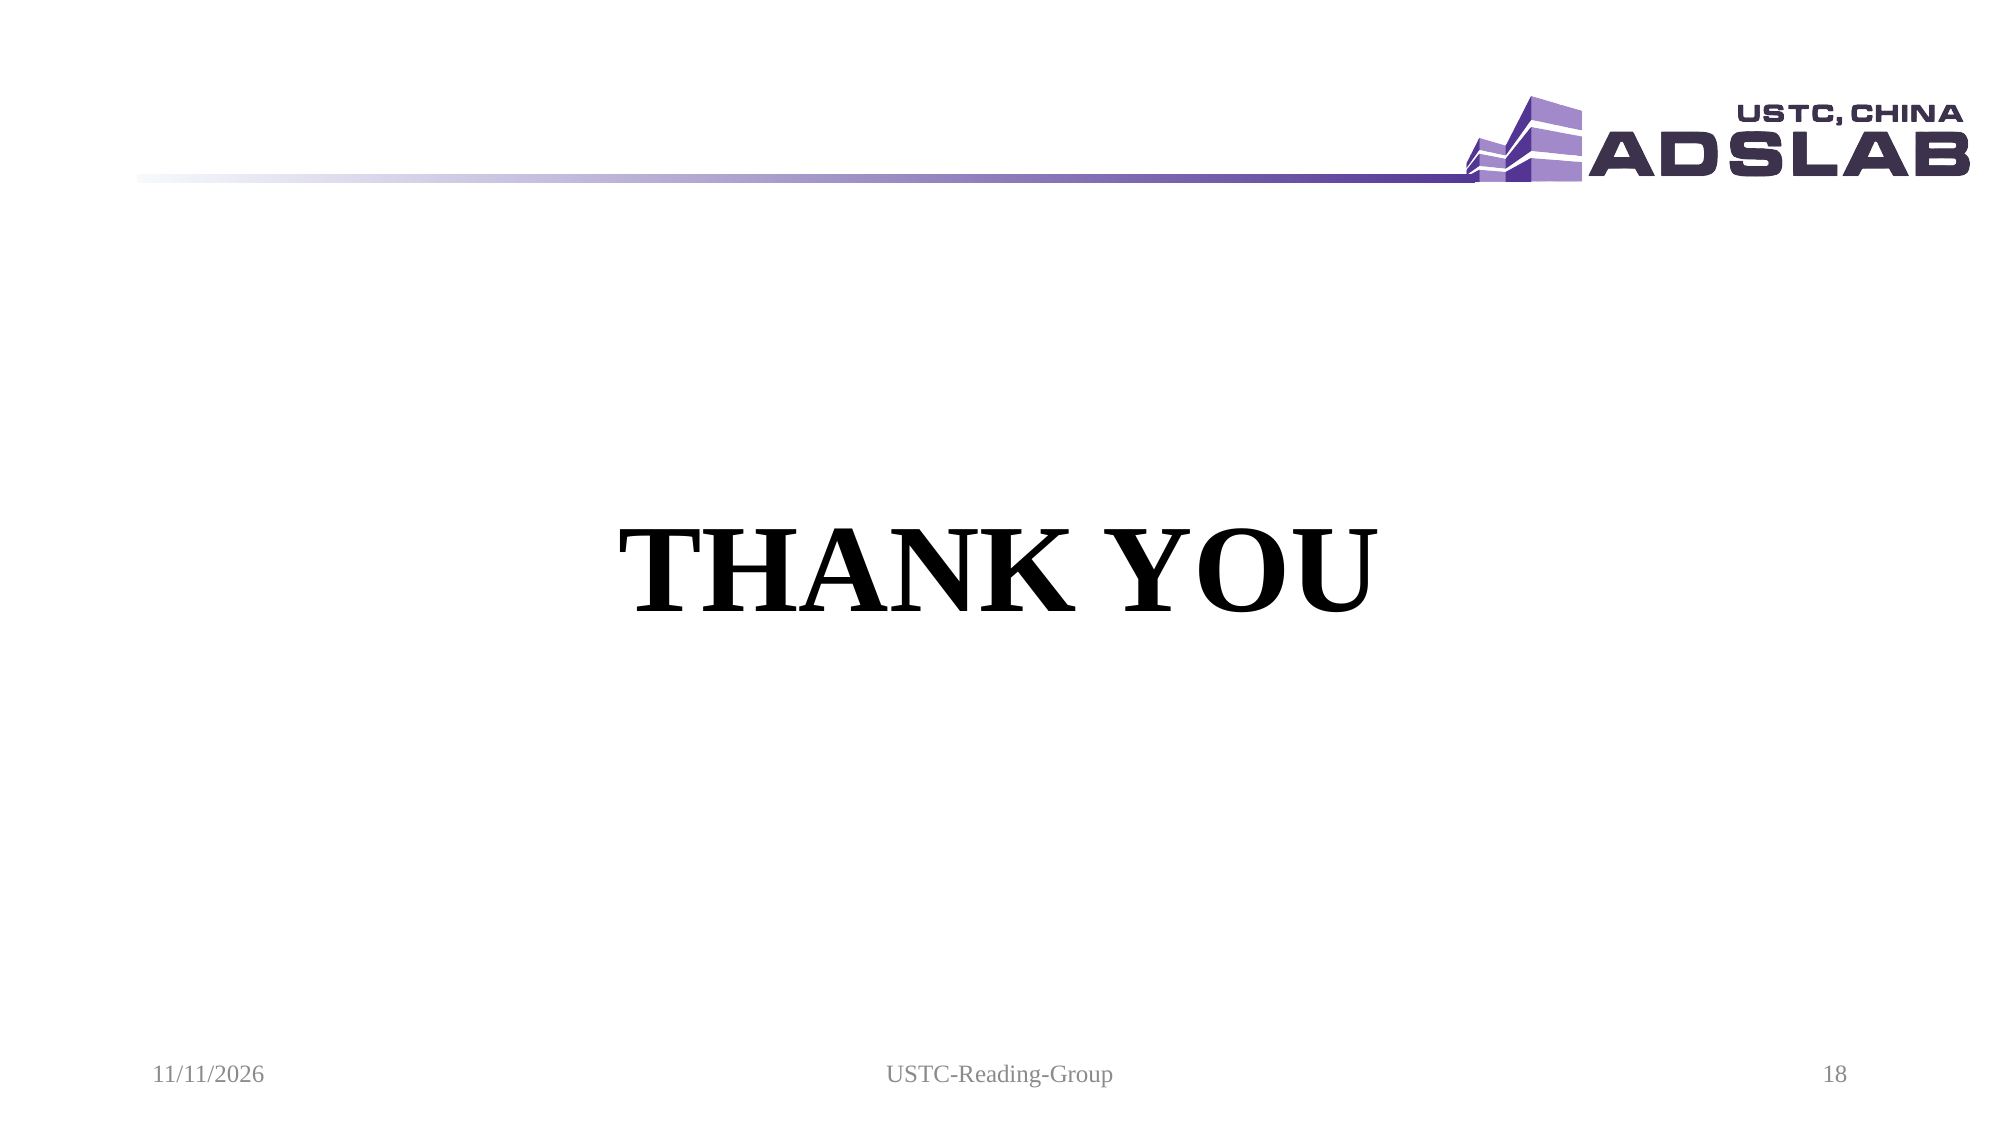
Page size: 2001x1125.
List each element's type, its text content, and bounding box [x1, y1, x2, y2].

footer USTC-Reading-Group [662, 1042, 1338, 1103]
text_box THANK YOU [603, 479, 1397, 644]
picture [1459, 93, 1976, 183]
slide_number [137, 1042, 588, 1103]
slide_number 18 [1412, 1042, 1863, 1103]
